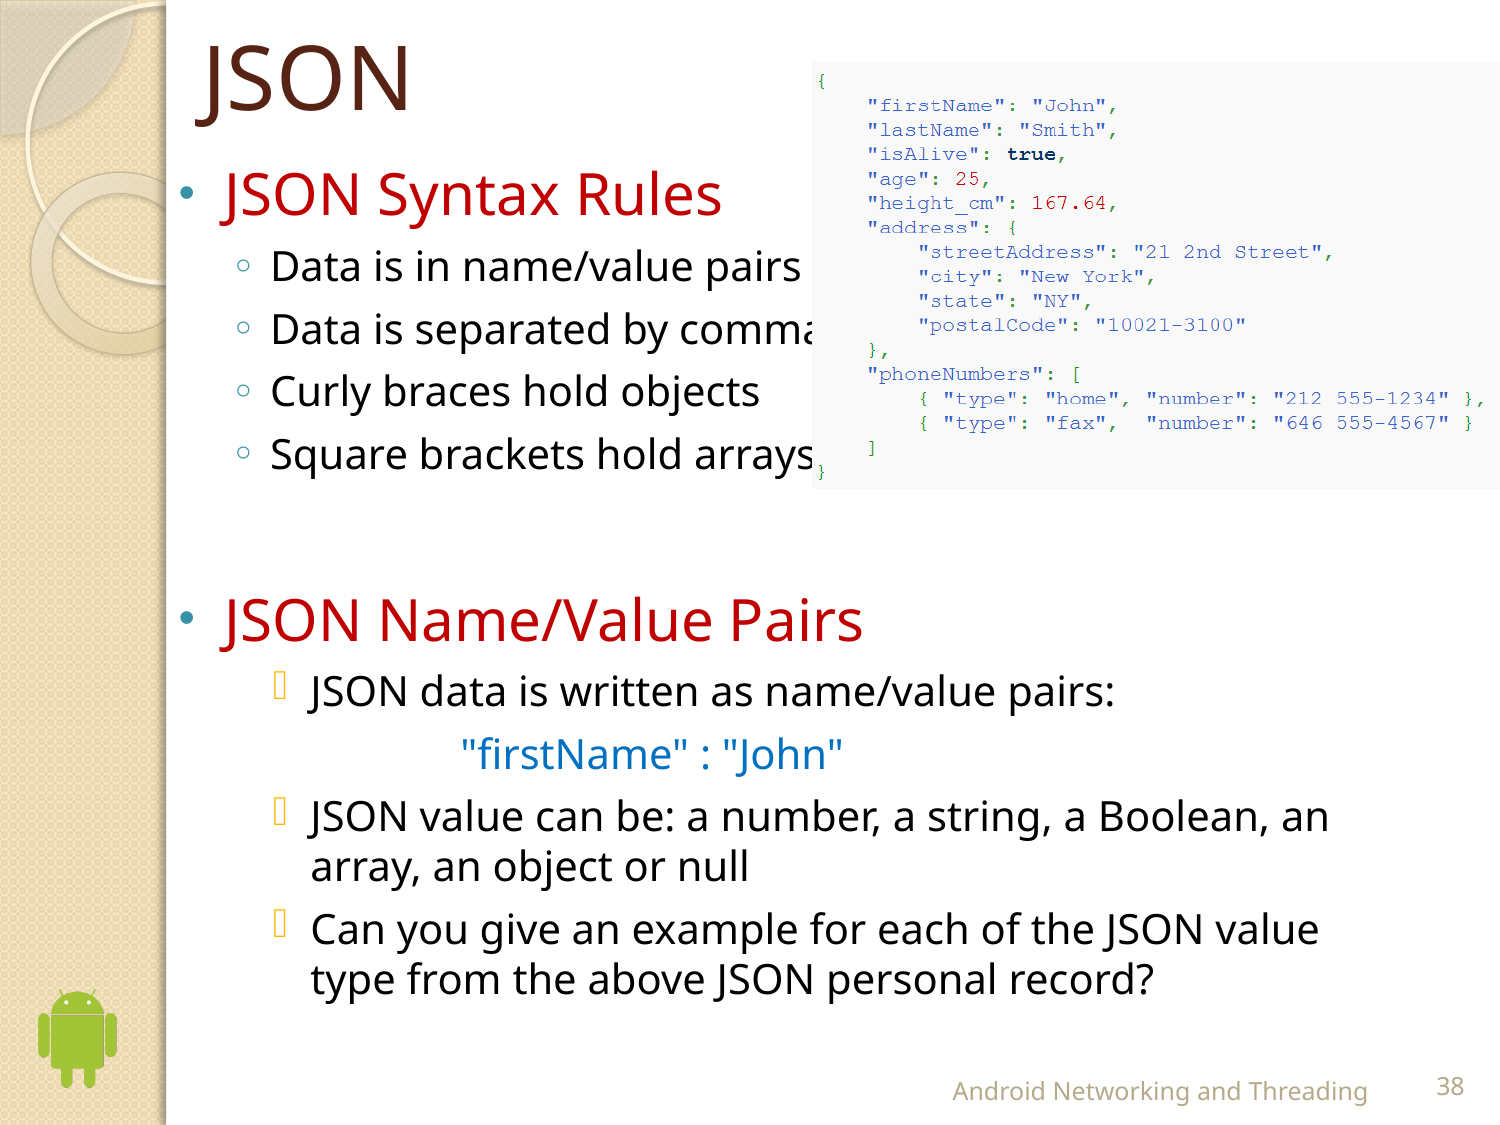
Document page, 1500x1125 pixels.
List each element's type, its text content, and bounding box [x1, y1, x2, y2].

slide_number 38 [1413, 1034, 1488, 1113]
title JSON [187, 0, 1418, 149]
list JSON Syntax Rules Data is in name/value pairs Data is separated by commas Curly braces hold objects Square brackets hold arrays JSON Name/Value Pairs JSON data is written as name/value pairs: "firstName" : "John" JSON value can be: a number, a string, a Boolean, an array, an object or null Can you give an example for each of the JSON value type from the above JSON personal record? [149, 149, 1426, 1038]
footer Android Networking and Threading [937, 1034, 1413, 1113]
picture [24, 987, 125, 1088]
picture [812, 62, 1500, 489]
